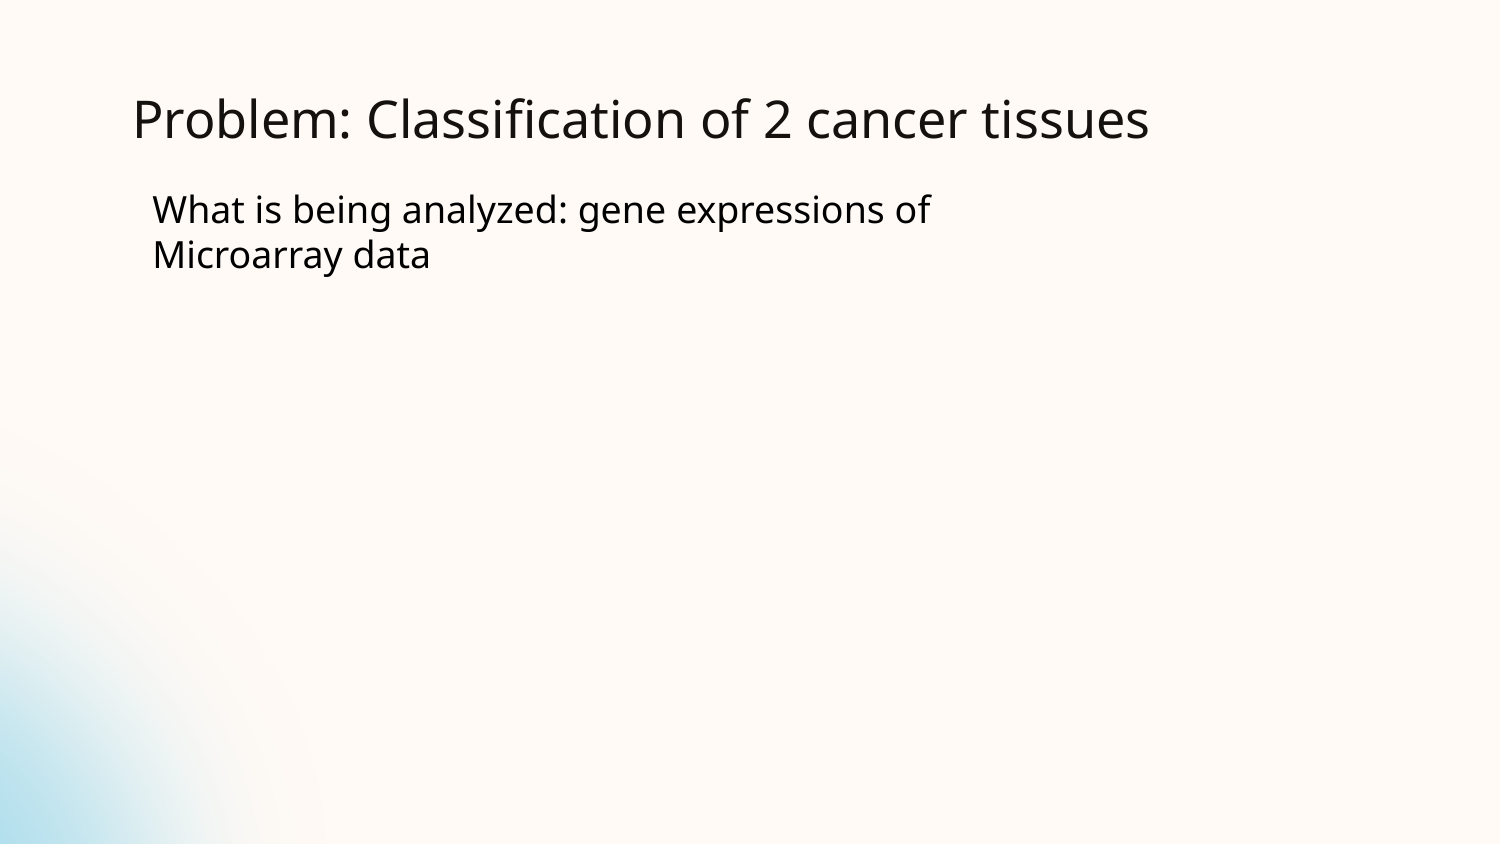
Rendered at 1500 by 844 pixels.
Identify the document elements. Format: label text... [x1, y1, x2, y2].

picture [0, 104, 673, 844]
text_box What is being analyzed: gene expressions of Microarray data [137, 178, 1126, 284]
title Problem: Classification of 2 cancer tissues [117, 71, 1383, 161]
